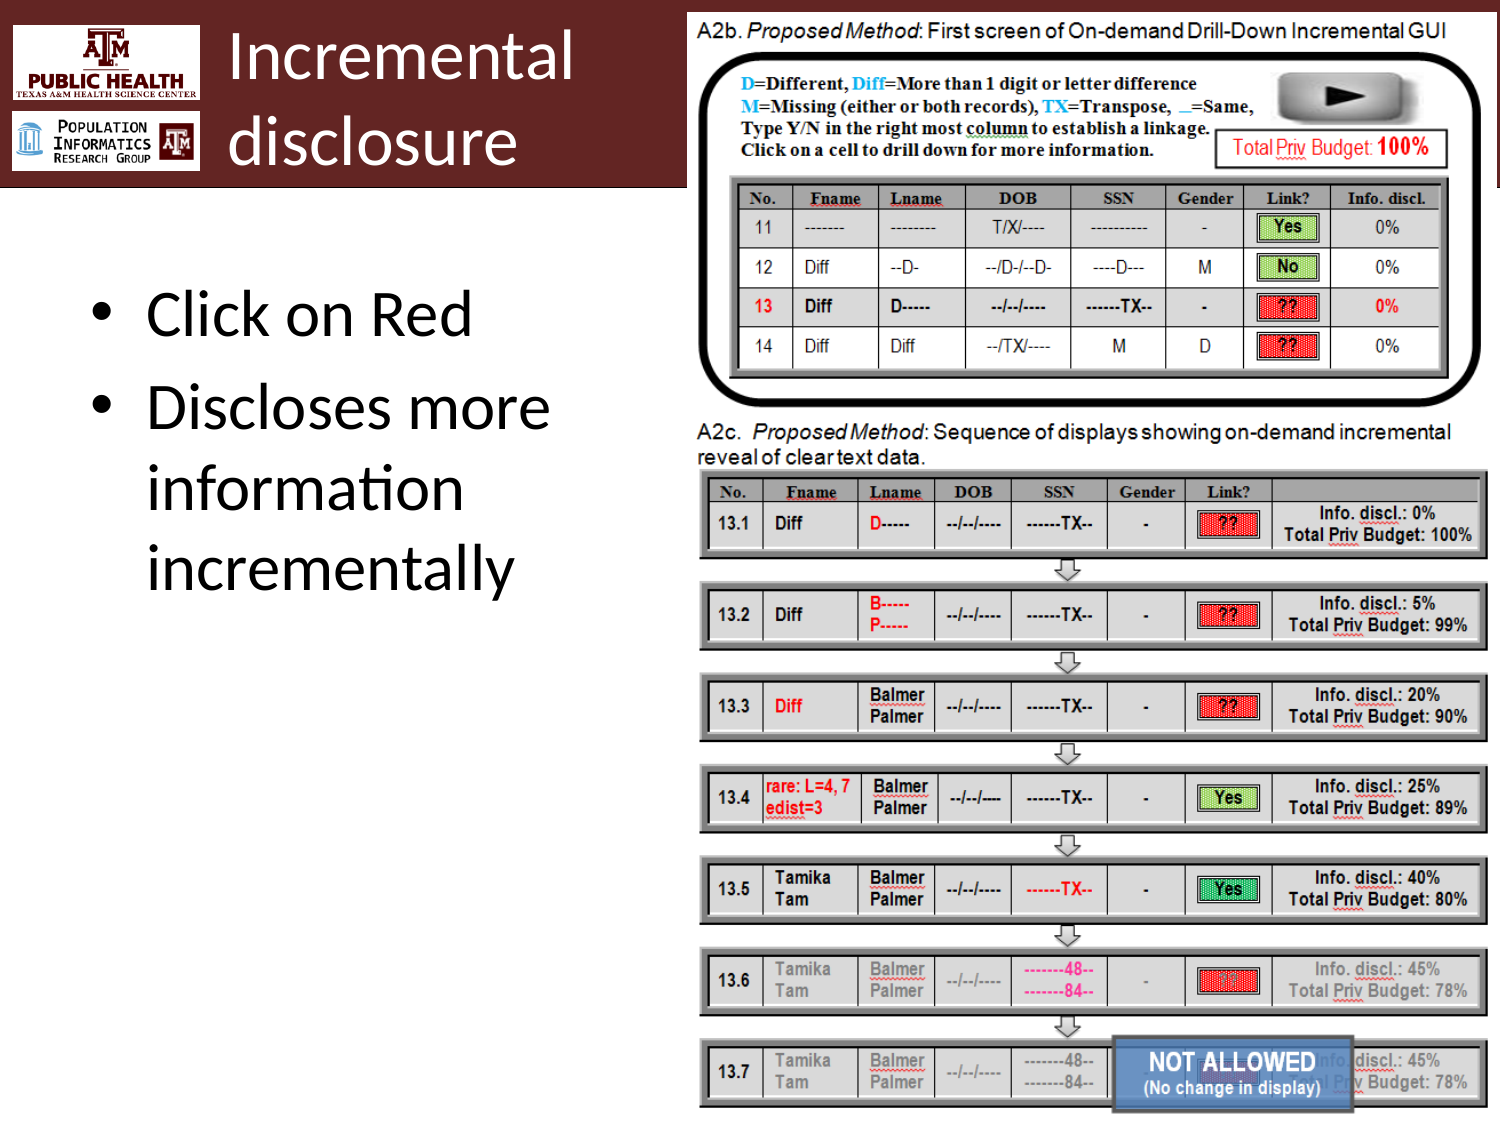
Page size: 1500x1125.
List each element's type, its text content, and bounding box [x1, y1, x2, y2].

picture [12, 25, 200, 100]
title Incremental disclosure [212, 0, 713, 188]
picture [687, 12, 1497, 1125]
list Click on Red Discloses more information incrementally [75, 262, 682, 1005]
picture [12, 111, 200, 171]
